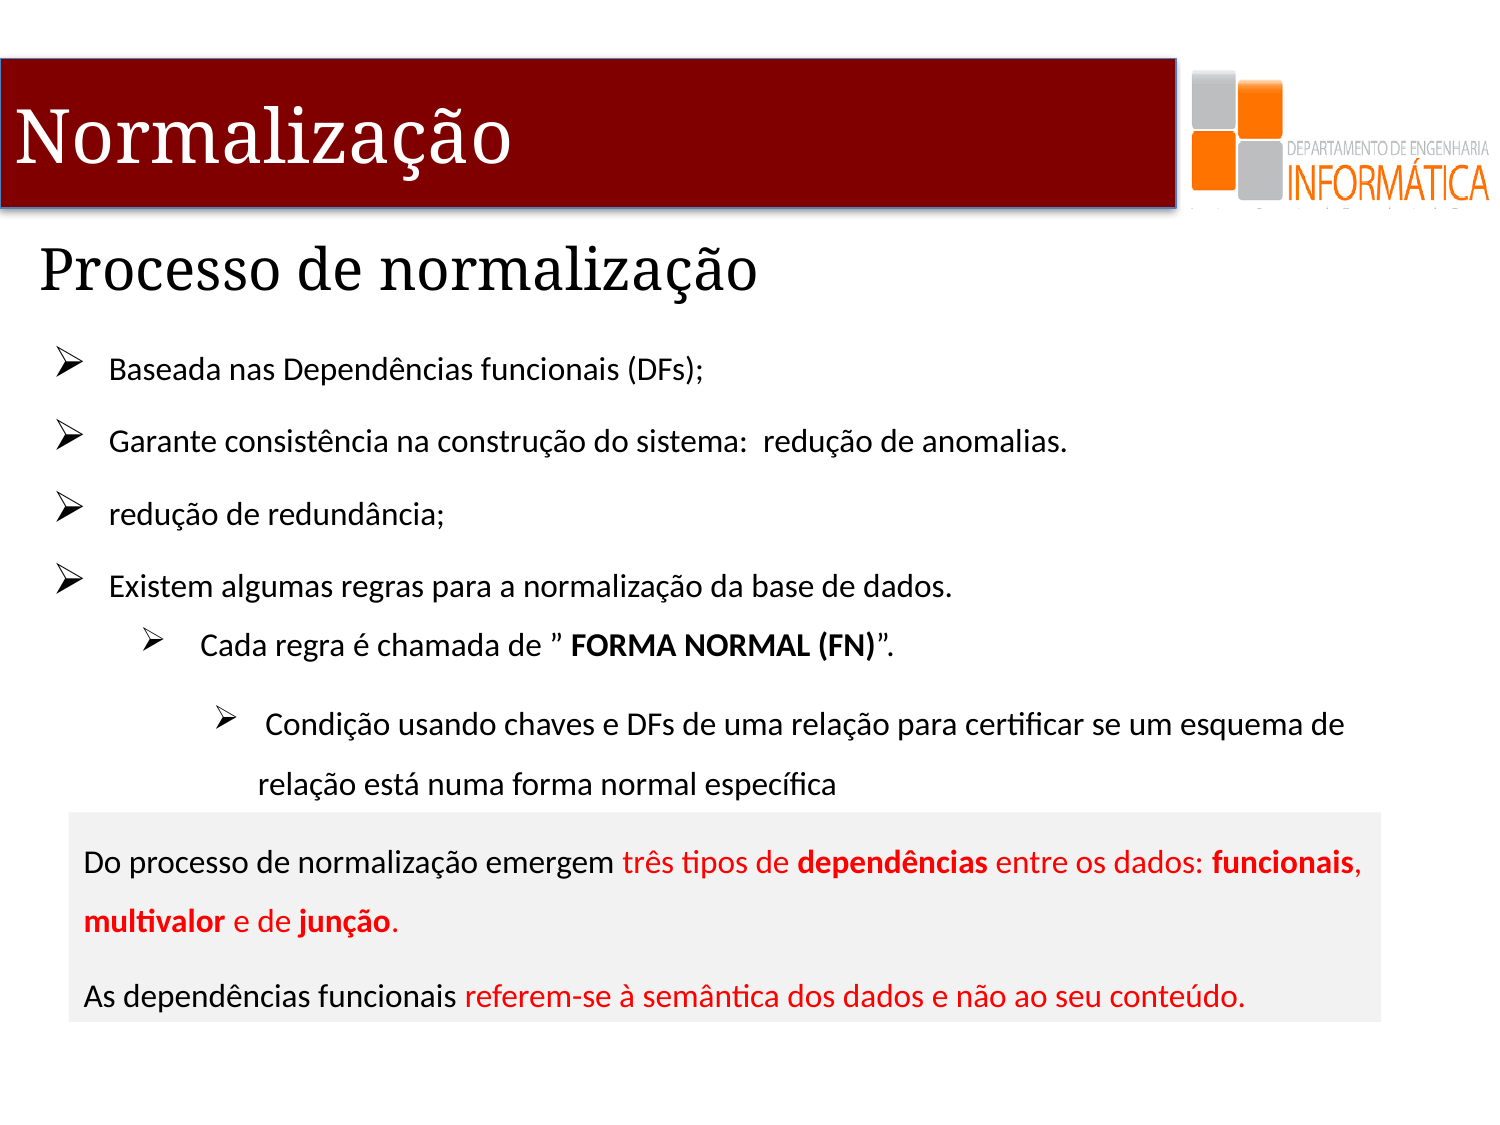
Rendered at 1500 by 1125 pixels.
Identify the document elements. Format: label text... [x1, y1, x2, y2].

list Baseada nas Dependências funcionais (DFs); Garante consistência na construção do sistema: redução de anomalias. redução de redundância; Existem algumas regras para a normalização da base de dados. Cada regra é chamada de ” FORMA NORMAL (FN)”. Condição usando chaves e DFs de uma relação para certificar se um esquema de relação está numa forma normal específica [37, 320, 1388, 813]
text_box Processo de normalização [24, 224, 1375, 375]
picture [1180, 58, 1500, 209]
text_box Do processo de normalização emergem três tipos de dependências entre os dados: funcionais, multivalor e de junção. As dependências funcionais referem-se à semântica dos dados e não ao seu conteúdo. [68, 812, 1382, 1022]
